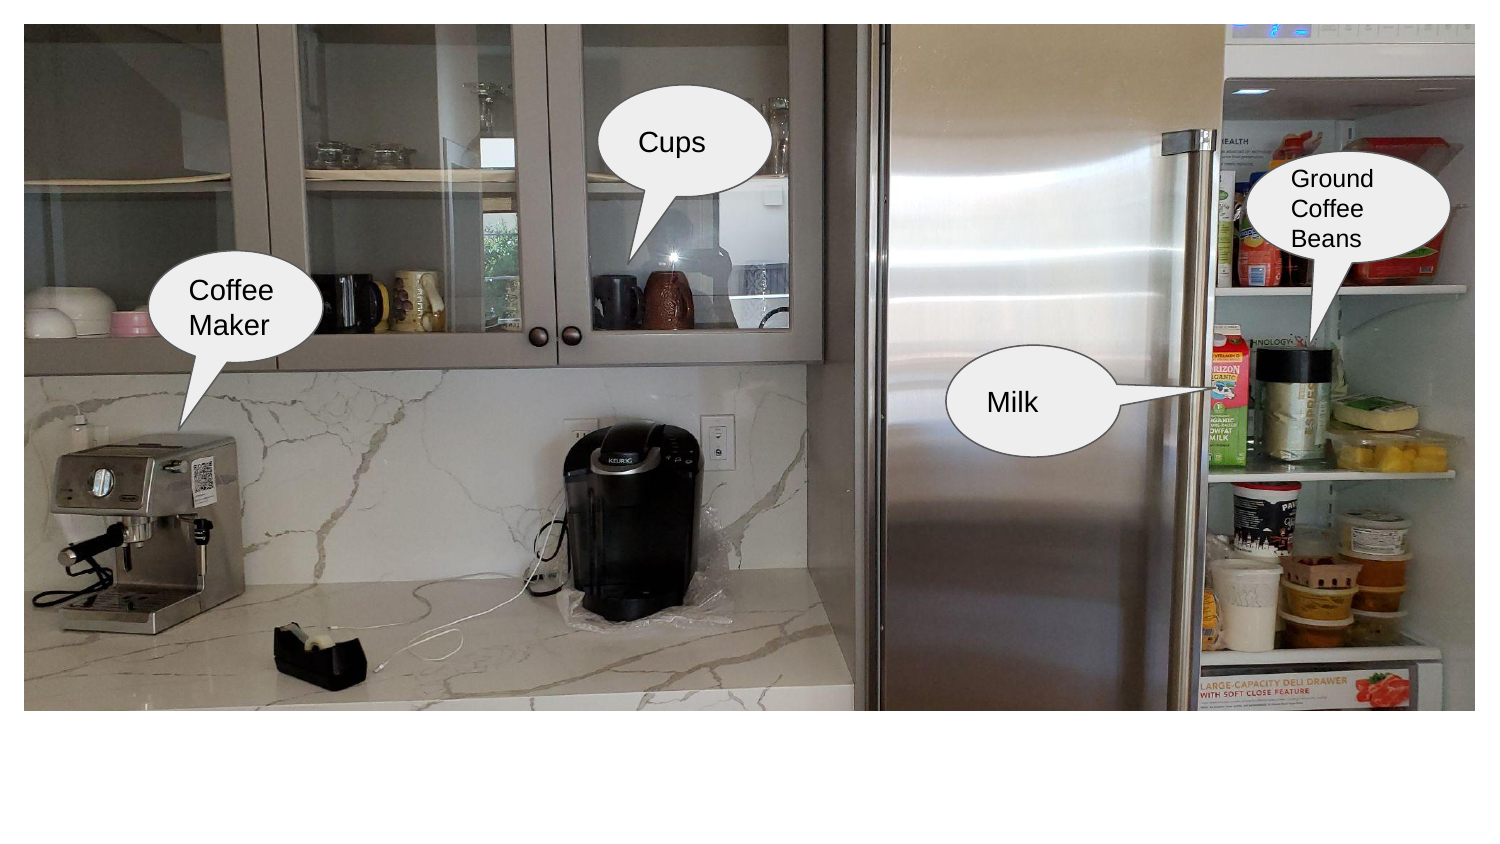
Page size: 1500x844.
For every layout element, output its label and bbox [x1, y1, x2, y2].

picture [24, 24, 1476, 712]
